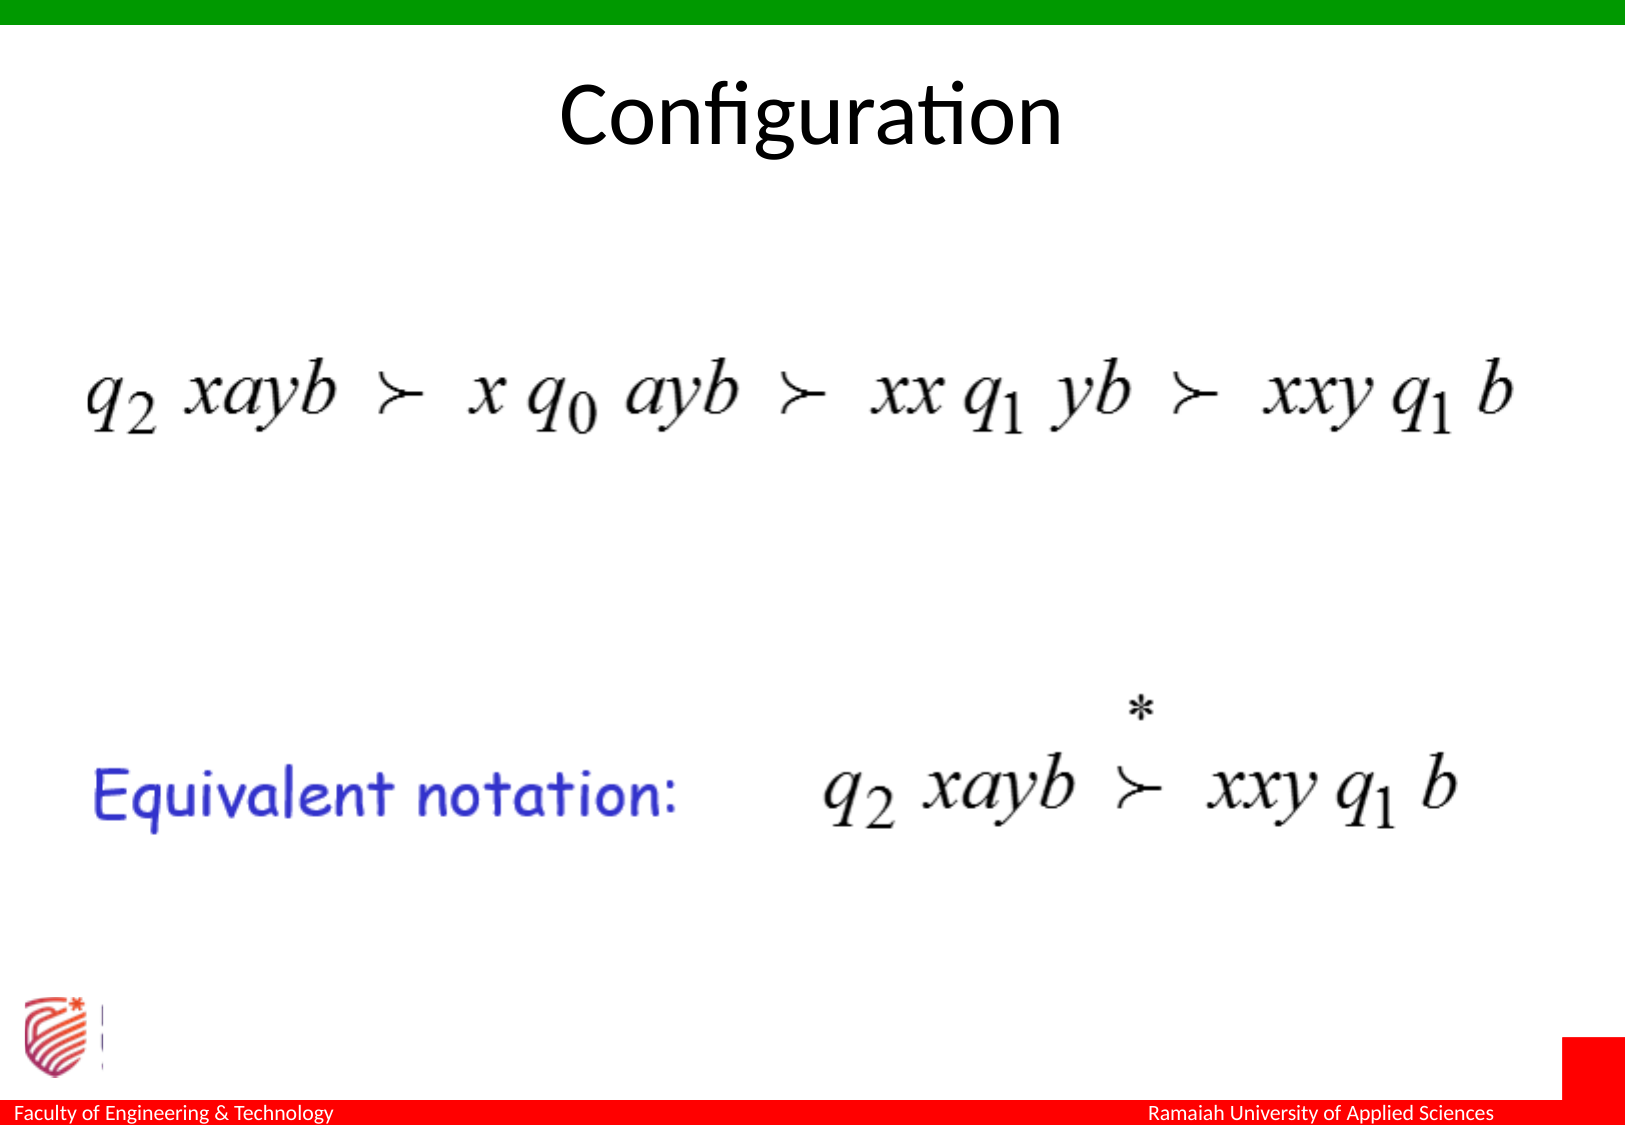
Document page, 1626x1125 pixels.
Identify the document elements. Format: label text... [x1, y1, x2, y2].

picture [87, 290, 1516, 863]
text_box Configuration [81, 45, 1544, 233]
picture [24, 997, 104, 1078]
